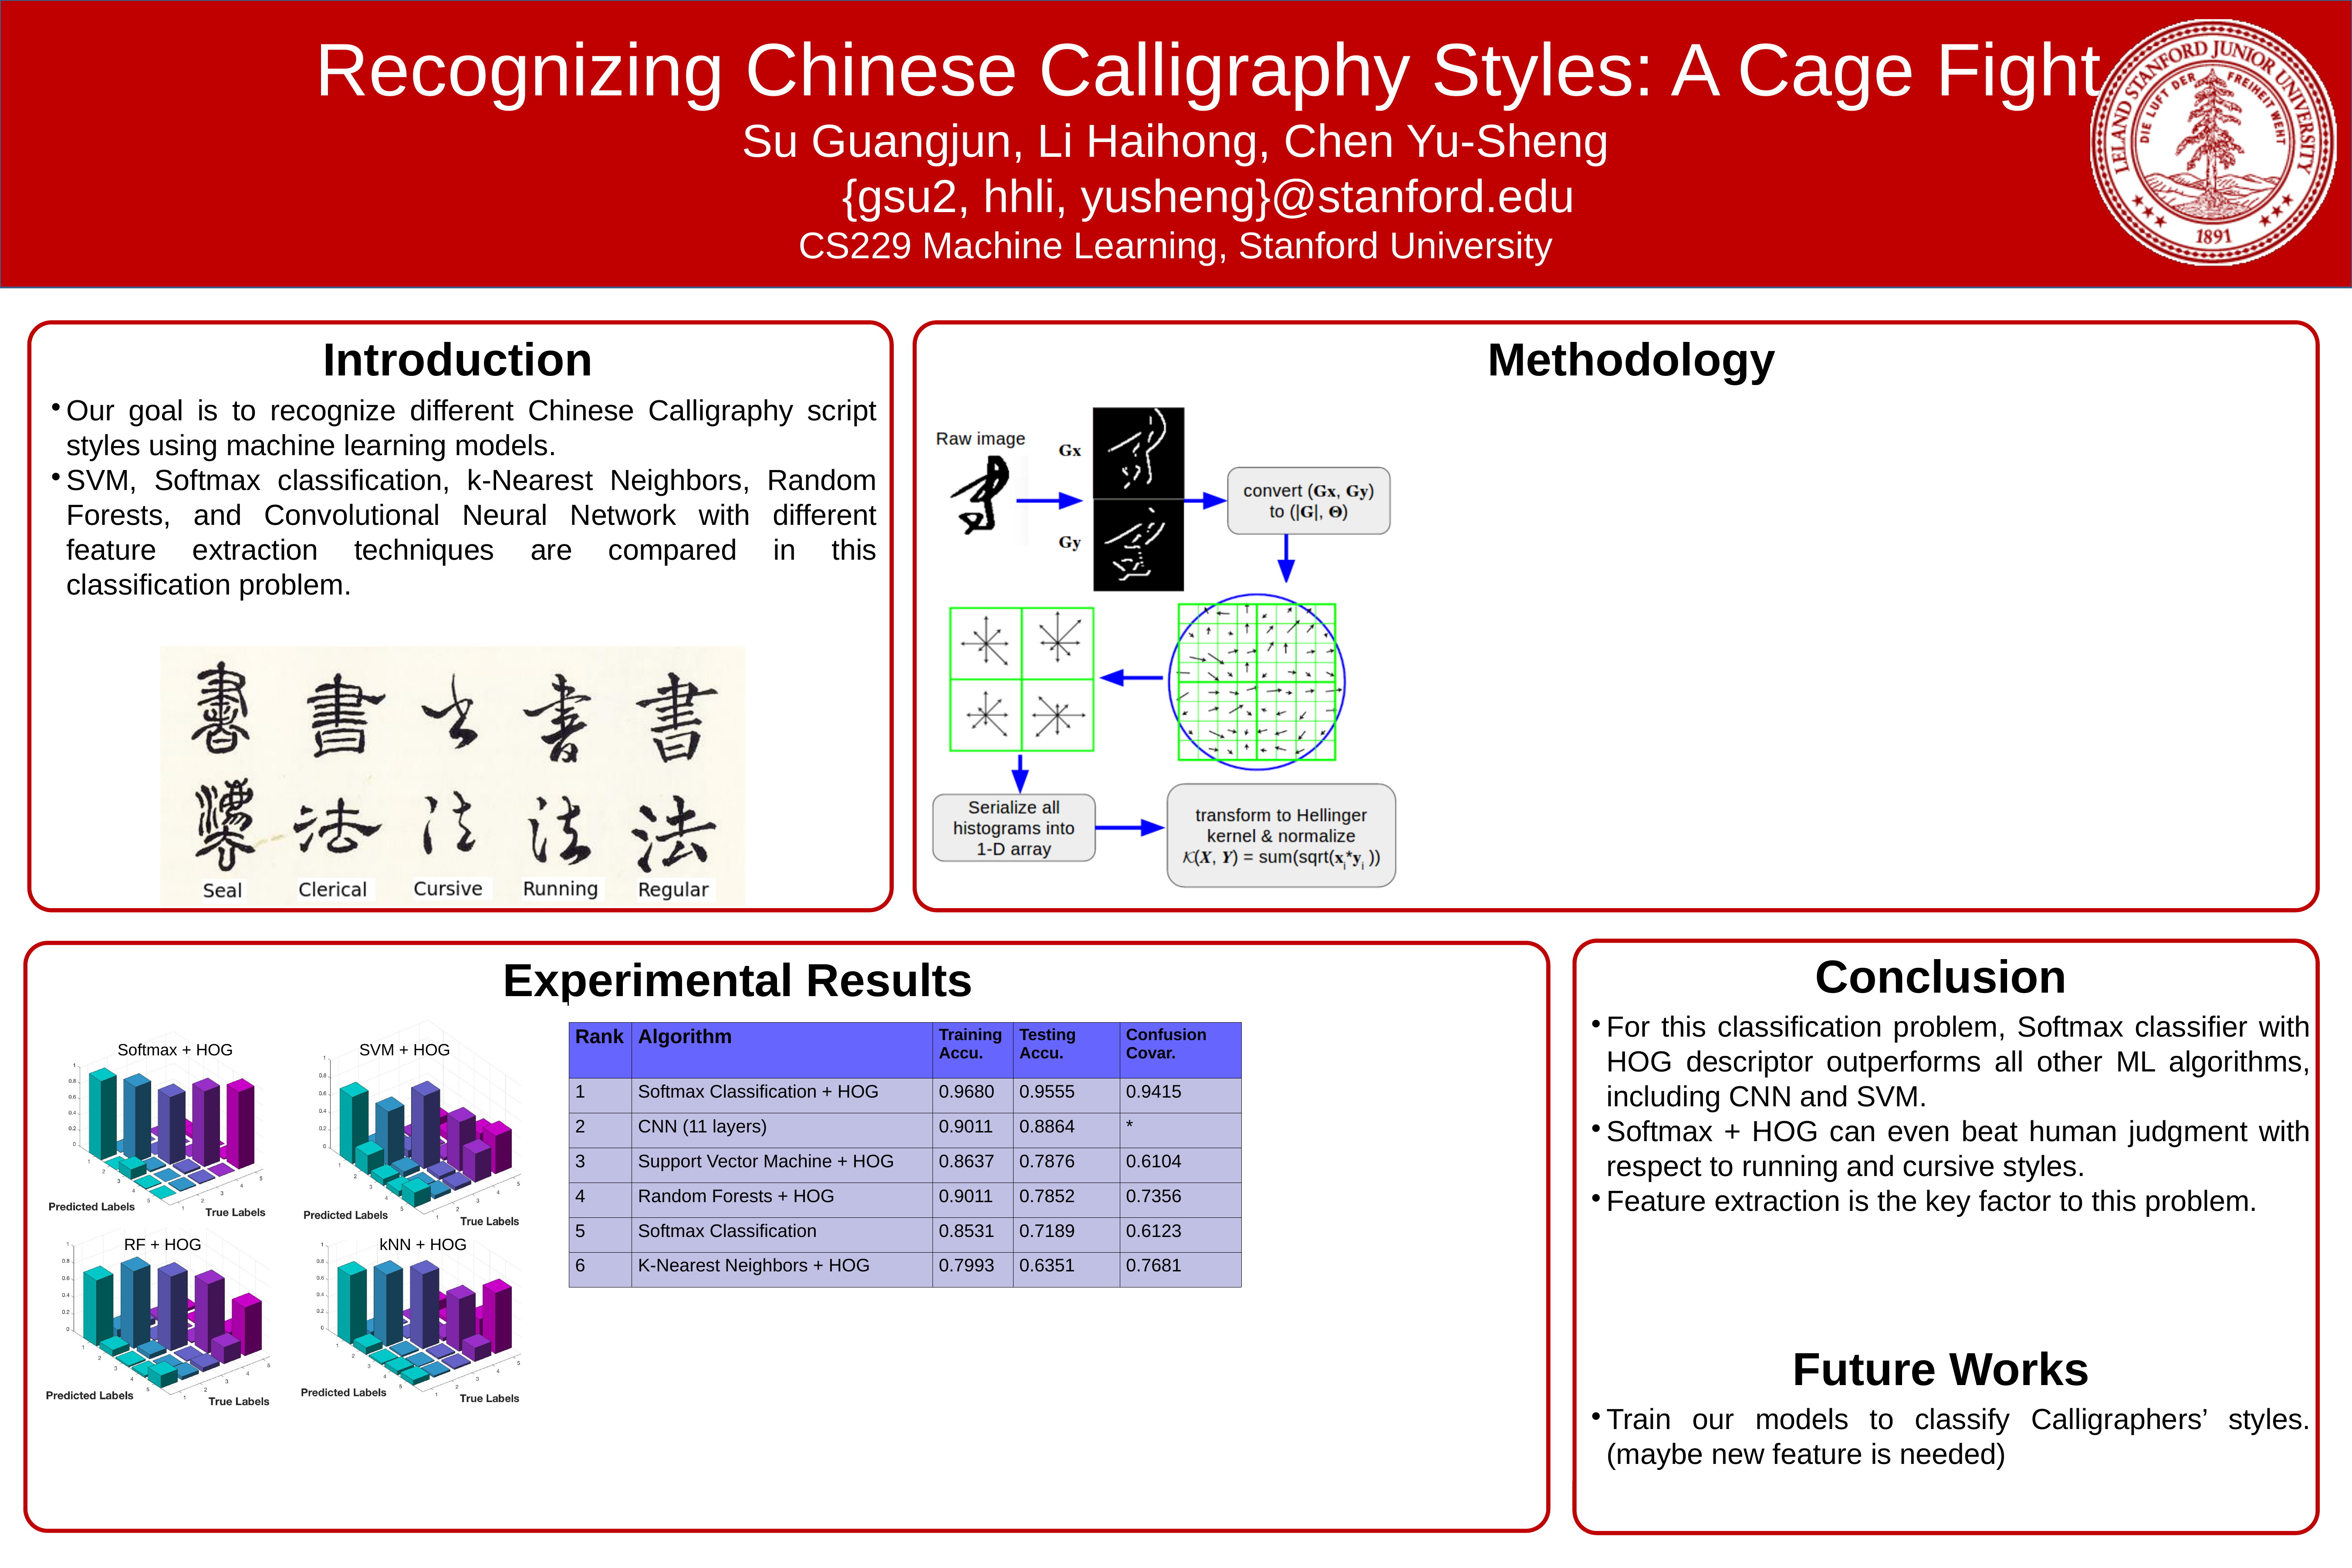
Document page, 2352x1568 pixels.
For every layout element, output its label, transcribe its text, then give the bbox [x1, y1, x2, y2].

table_cell 0.9415 [1120, 1078, 1241, 1113]
table_cell * [1120, 1113, 1241, 1148]
text_box Experimental Results [62, 947, 1415, 1008]
text_box Introduction [39, 327, 877, 388]
table_cell Support Vector Machine + HOG [632, 1148, 933, 1183]
table_cell 0.6351 [1014, 1253, 1120, 1287]
picture [925, 402, 1402, 896]
table_cell 0.7356 [1120, 1183, 1241, 1217]
table_cell 1 [570, 1078, 632, 1113]
table_header Confusion Covar. [1120, 1023, 1241, 1078]
text_box Our goal is to recognize different Chinese Calligraphy script styles using machine learning models. SVM, Softmax classification, k-Nearest Neighbors, Random Forests, and Convolutional Neural Network with different feature extraction techniques are compared in this classification problem. [44, 388, 884, 892]
text_box Future Works [1574, 1336, 2308, 1397]
table_cell 0.8637 [933, 1148, 1013, 1183]
text_box Conclusion [1574, 943, 2308, 1005]
table_cell 0.7681 [1120, 1253, 1241, 1287]
table_cell 0.7876 [1014, 1148, 1120, 1183]
text_box Train our models to classify Calligraphers’ styles. (maybe new feature is needed) [1585, 1397, 2318, 1533]
text_box [1574, 1397, 1585, 1530]
table_cell 0.7993 [933, 1253, 1013, 1287]
text_box [915, 322, 2318, 910]
table_cell 0.9680 [933, 1078, 1013, 1113]
table_cell Softmax Classification [632, 1218, 933, 1252]
table_cell Random Forests + HOG [632, 1183, 933, 1217]
text_box [803, 495, 817, 512]
table_cell 0.9011 [933, 1183, 1013, 1217]
text_box [25, 943, 1548, 1531]
table_header Training Accu. [933, 1023, 1013, 1078]
table_cell 6 [571, 1253, 632, 1287]
text_box For this classification problem, Softmax classifier with HOG descriptor outperforms all other ML algorithms, including CNN and SVM. Softmax + HOG can even beat human judgment with respect to running and cursive styles. Feature extraction is the key factor to this problem. [1585, 1004, 2318, 1294]
table_cell 0.9555 [1014, 1078, 1120, 1113]
text_box [1586, 940, 2306, 943]
table_cell Softmax Classification + HOG [632, 1078, 933, 1113]
table_cell 5 [571, 1218, 632, 1252]
table_cell 2 [570, 1113, 632, 1148]
table_cell CNN (11 layers) [632, 1113, 933, 1148]
picture [160, 646, 747, 906]
table_cell 0.9011 [933, 1113, 1013, 1148]
table_cell K-Nearest Neighbors + HOG [632, 1253, 933, 1287]
table_cell 4 [570, 1183, 632, 1217]
table_cell 0.6104 [1120, 1148, 1241, 1183]
table_cell 0.6123 [1120, 1218, 1241, 1252]
table_header Algorithm [632, 1023, 933, 1078]
table_cell 0.7852 [1014, 1183, 1120, 1217]
table_cell 3 [570, 1148, 632, 1183]
text_box Methodology [955, 327, 2308, 388]
table_header Rank [570, 1023, 632, 1078]
table_header Testing Accu. [1014, 1023, 1120, 1078]
text_box [29, 322, 892, 910]
text_box Recognizing Chinese Calligraphy Styles: A Cage Fight Su Guangjun, Li Haihong, Chen Yu-Sheng {gsu2, hhli, yusheng}@stanford.edu CS229 Machine Learning, Stanford University [0, 0, 2352, 287]
table_cell 0.8864 [1014, 1113, 1120, 1148]
table_cell 0.8531 [933, 1218, 1013, 1252]
table_cell 0.7189 [1014, 1218, 1120, 1252]
picture [2090, 19, 2339, 268]
text_box [2308, 945, 2318, 1004]
picture [0, 1002, 569, 1419]
text_box [1574, 1005, 2318, 1397]
